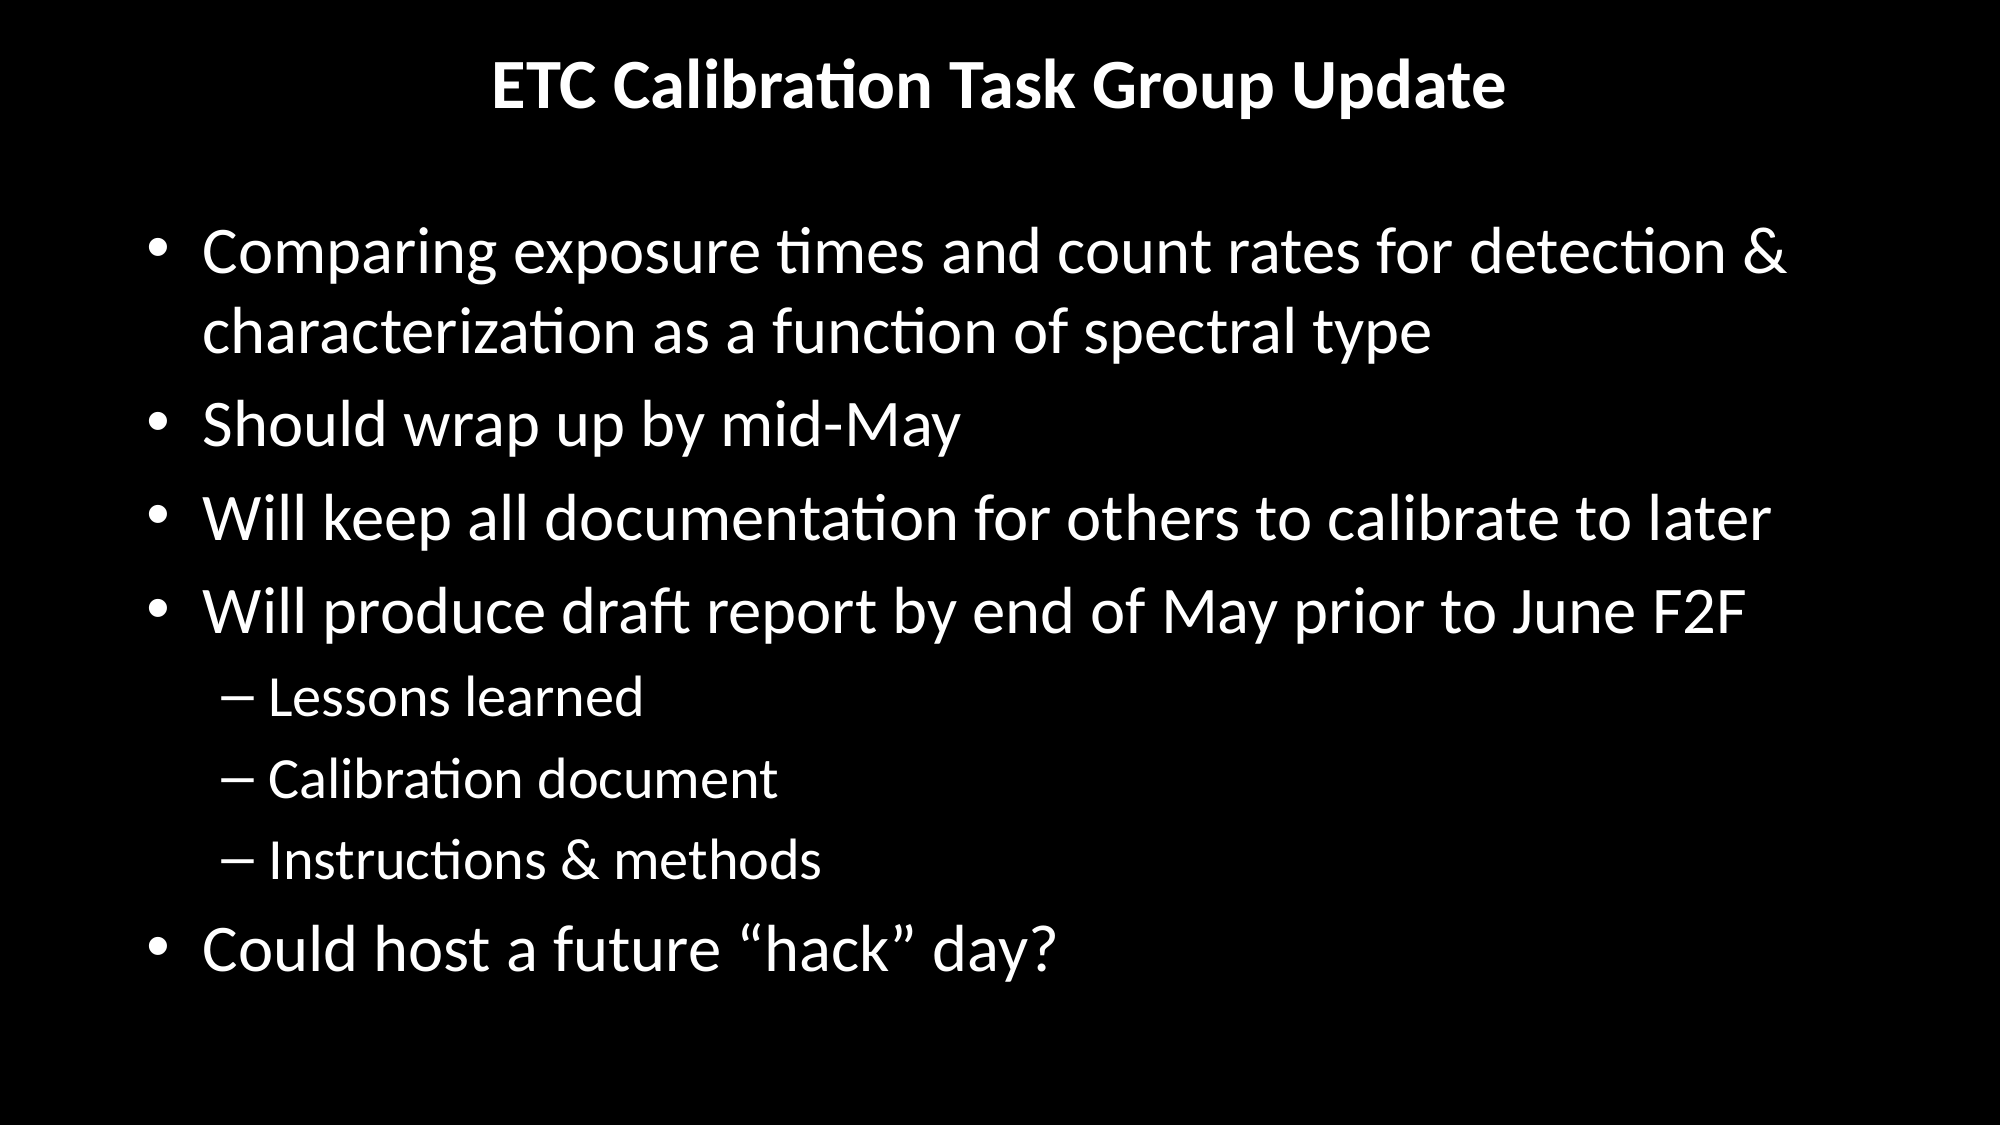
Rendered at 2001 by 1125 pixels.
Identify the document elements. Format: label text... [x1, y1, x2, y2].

text_box Comparing exposure times and count rates for detection & characterization as a function of spectral type Should wrap up by mid-May Will keep all documentation for others to calibrate to later Will produce draft report by end of May prior to June F2F Lessons learned Calibration document Instructions & methods Could host a future “hack” day? [126, 186, 1990, 1125]
text_box ETC Calibration Task Group Update [0, 18, 2000, 144]
